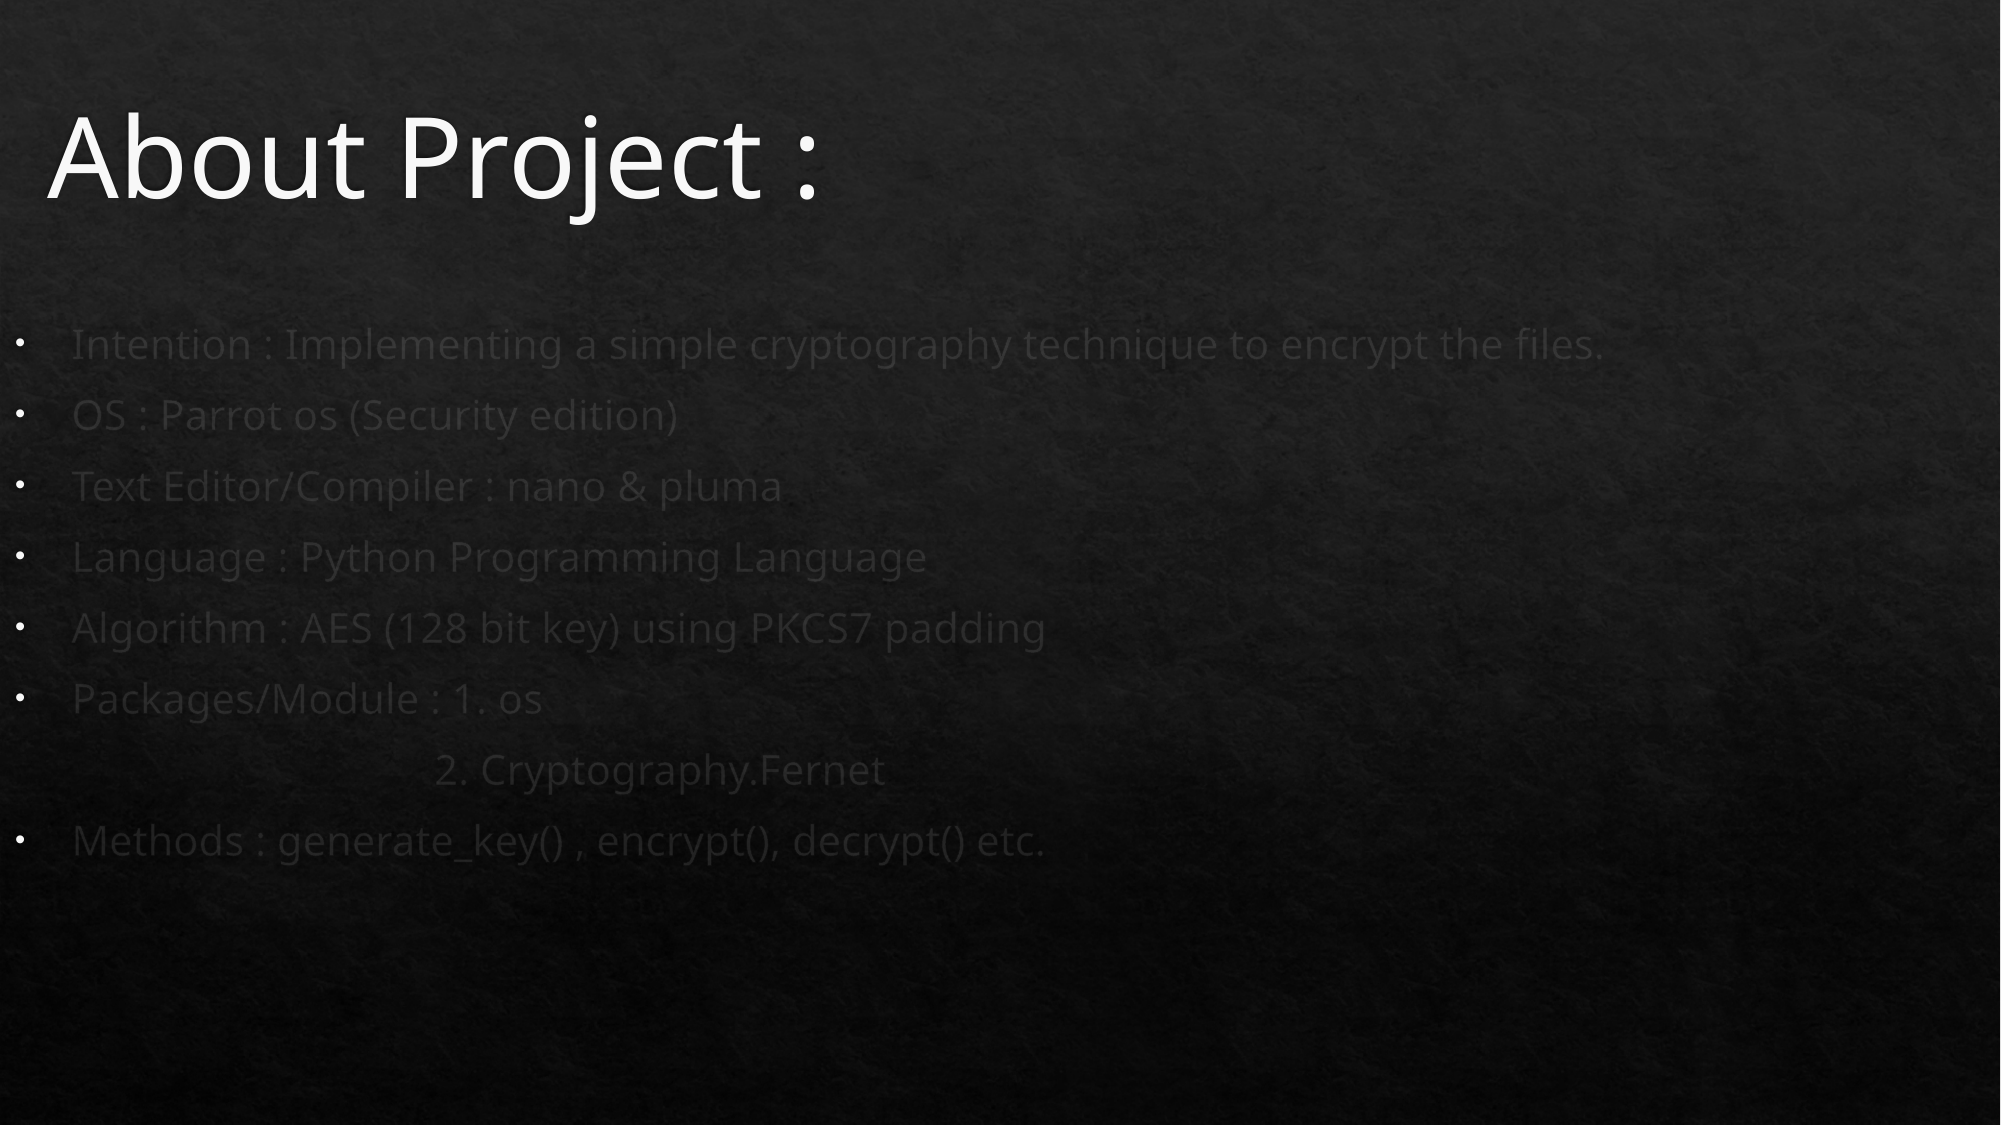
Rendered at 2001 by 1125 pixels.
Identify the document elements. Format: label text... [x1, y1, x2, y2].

title About Project : [0, 0, 871, 229]
subtitle Intention : Implementing a simple cryptography technique to encrypt the files. OS : Parrot os (Security edition) Text Editor/Compiler : nano & pluma Language : Python Programming Language Algorithm : AES (128 bit key) using PKCS7 padding Packages/Module : 1. os 2. Cryptography.Fernet Methods : generate_key() , encrypt(), decrypt() etc. [0, 309, 1763, 972]
